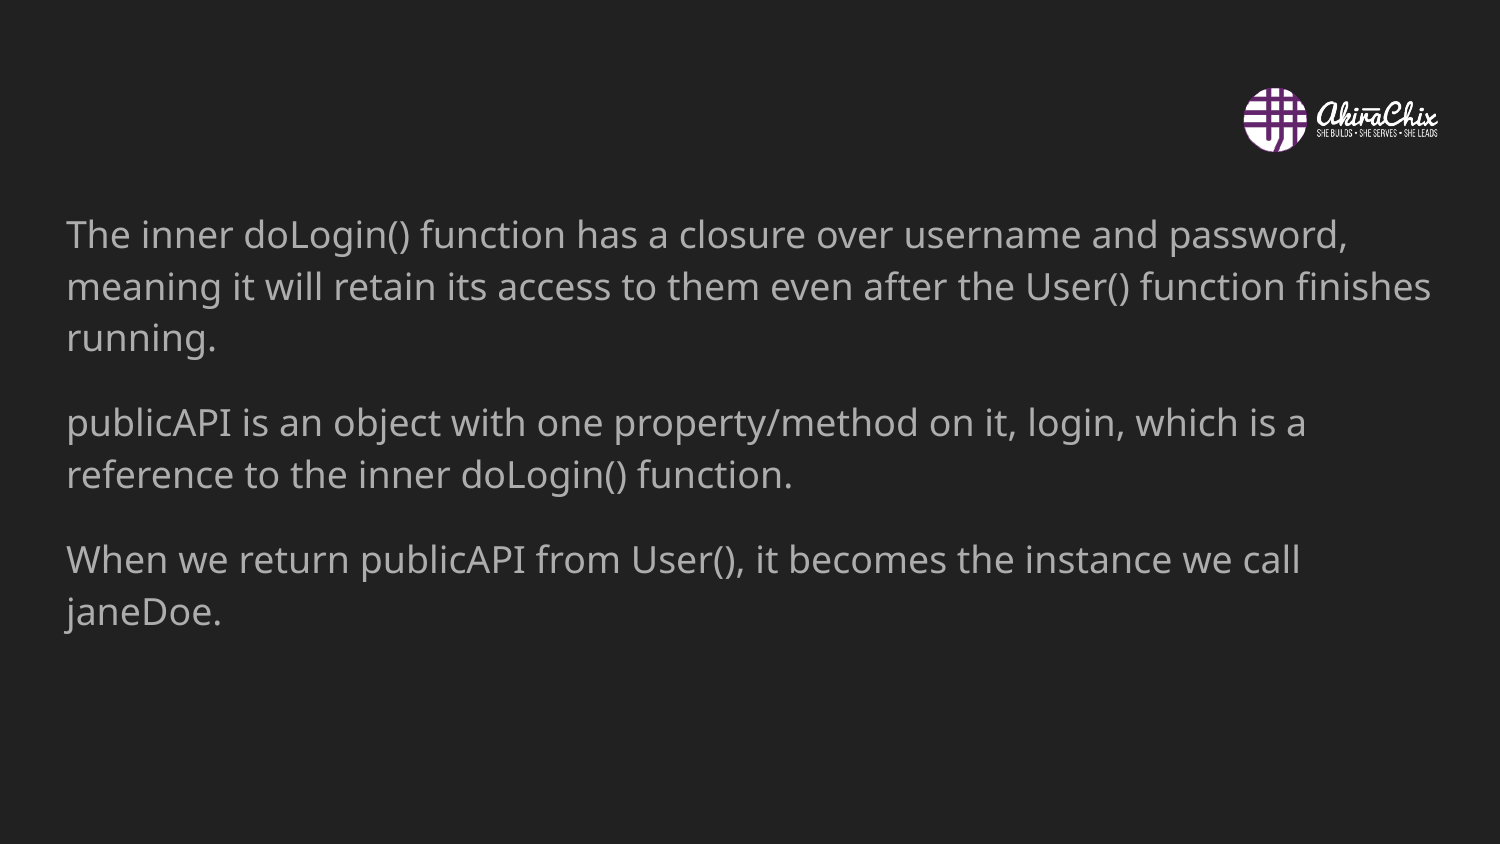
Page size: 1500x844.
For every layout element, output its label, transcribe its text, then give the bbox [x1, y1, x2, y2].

picture [1237, 81, 1449, 159]
list The inner doLogin() function has a closure over username and password, meaning it will retain its access to them even after the User() function finishes running. publicAPI is an object with one property/method on it, login, which is a reference to the inner doLogin() function. When we return publicAPI from User(), it becomes the instance we call janeDoe. [51, 189, 1449, 750]
